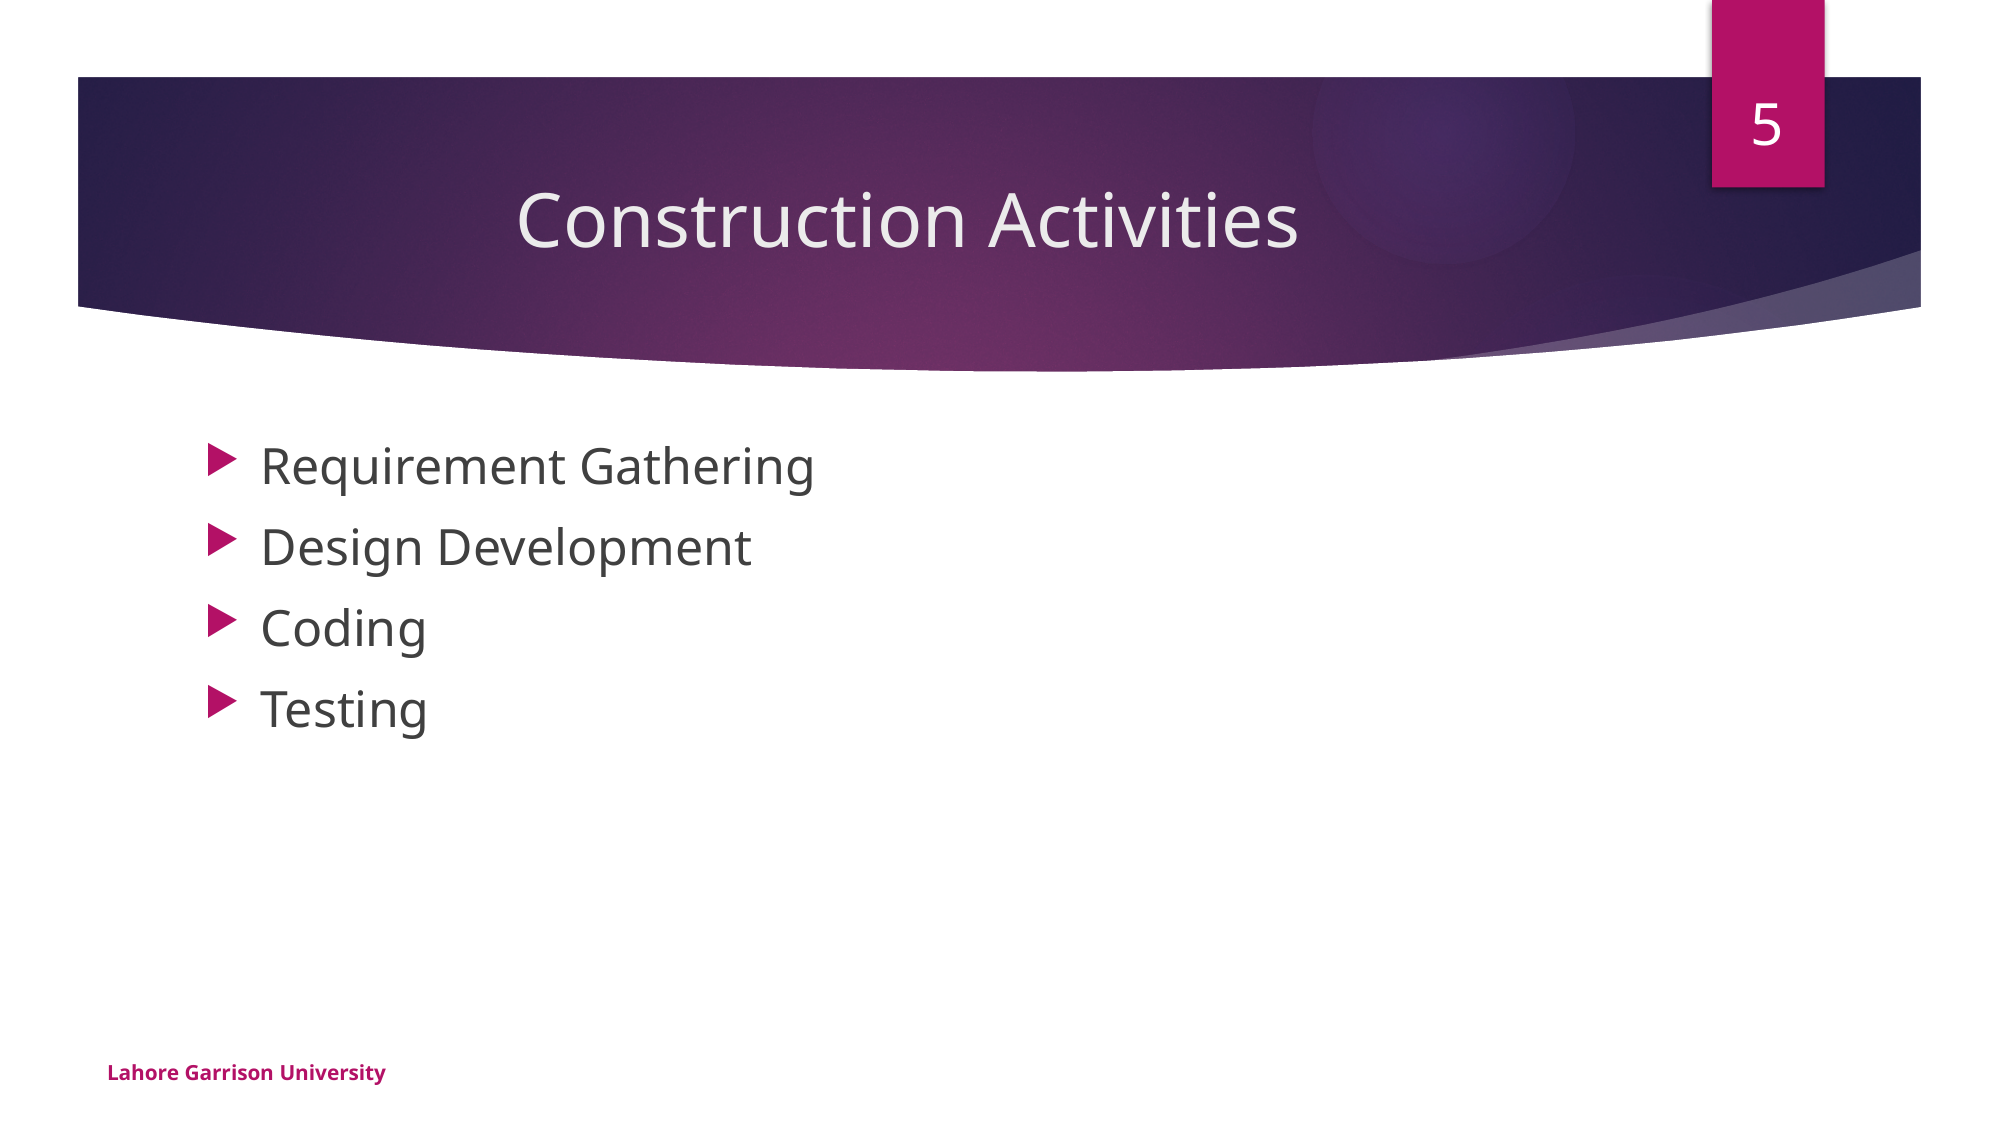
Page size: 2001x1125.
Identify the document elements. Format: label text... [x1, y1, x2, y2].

list Requirement Gathering Design Development Coding Testing [189, 427, 1638, 988]
slide_number 5 [1698, 48, 1836, 175]
footer Lahore Garrison University [92, 1048, 726, 1099]
title Construction Activities [189, 159, 1627, 276]
